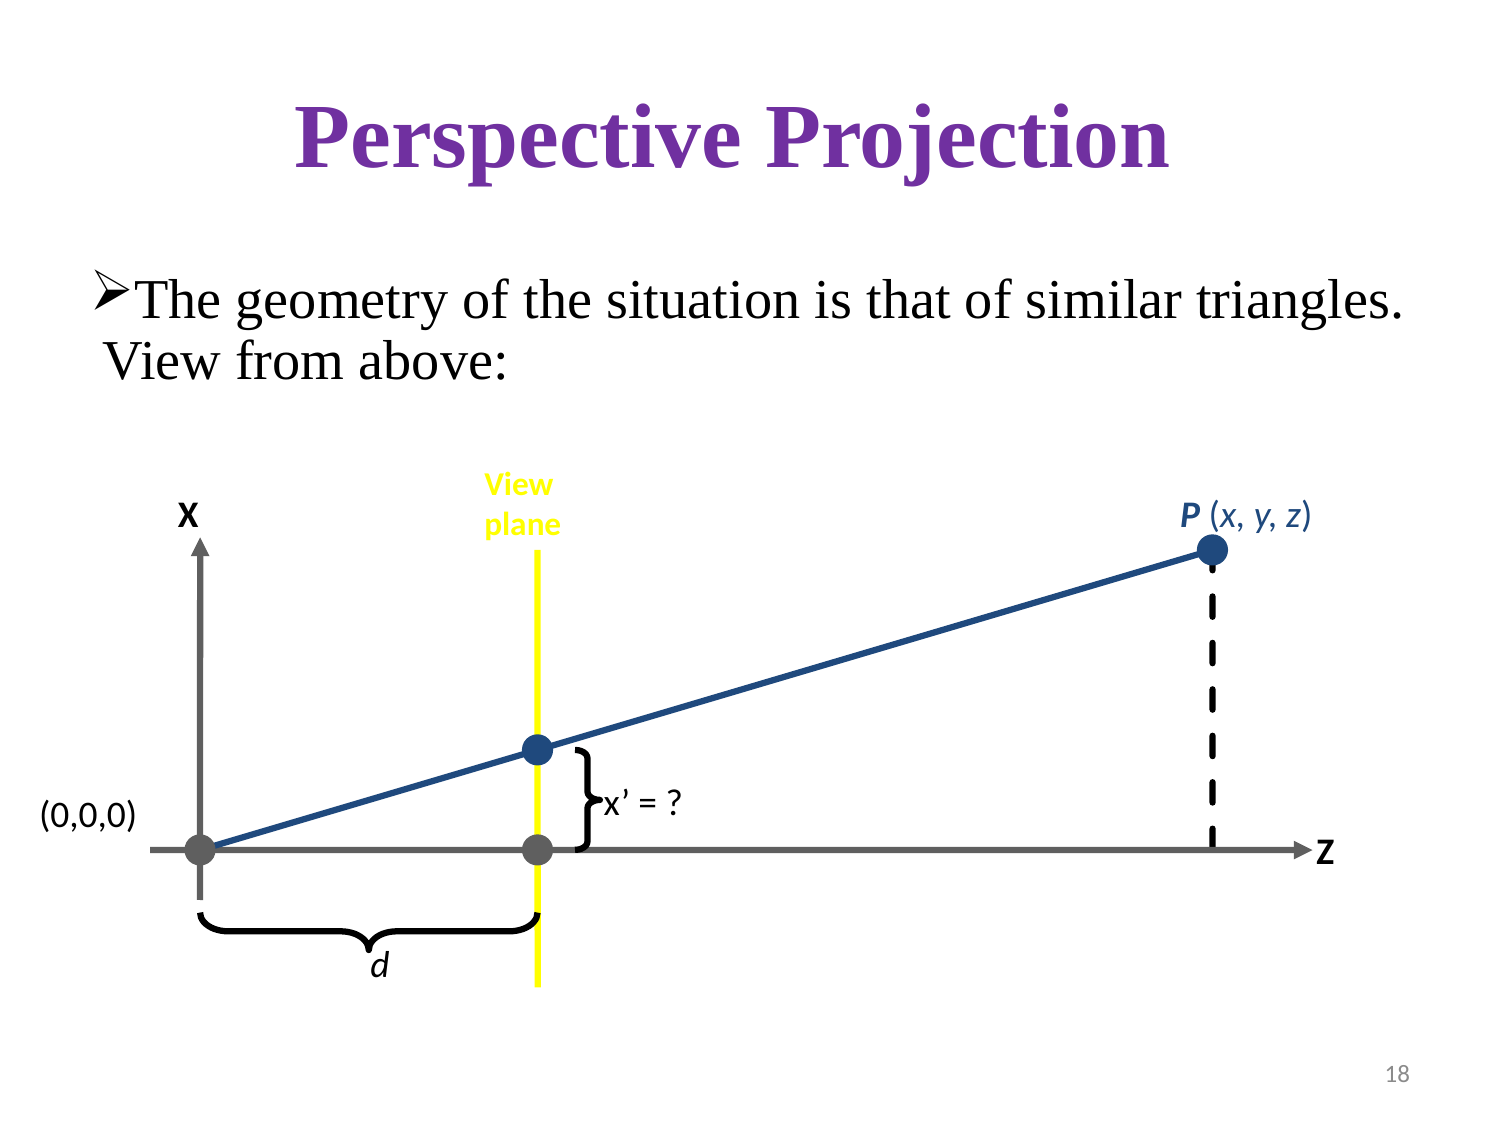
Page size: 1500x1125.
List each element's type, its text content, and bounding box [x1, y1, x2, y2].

text_box x’ = ? [588, 770, 728, 830]
text_box The geometry of the situation is that of similar triangles. View from above: [75, 262, 1425, 1005]
text_box [525, 737, 550, 763]
text_box [187, 837, 213, 863]
text_box View plane [469, 454, 604, 550]
text_box (0,0,0) [24, 782, 179, 843]
text_box [200, 912, 538, 951]
text_box Perspective Projection [126, 37, 1340, 225]
text_box P (x, y, z) [1165, 482, 1375, 543]
text_box 18 [1074, 1042, 1425, 1103]
text_box X [163, 482, 222, 543]
text_box [1200, 543, 1225, 563]
text_box d [355, 932, 409, 993]
text_box [525, 837, 550, 863]
text_box [575, 749, 588, 850]
text_box [193, 543, 207, 837]
text_box Z [1301, 820, 1359, 880]
